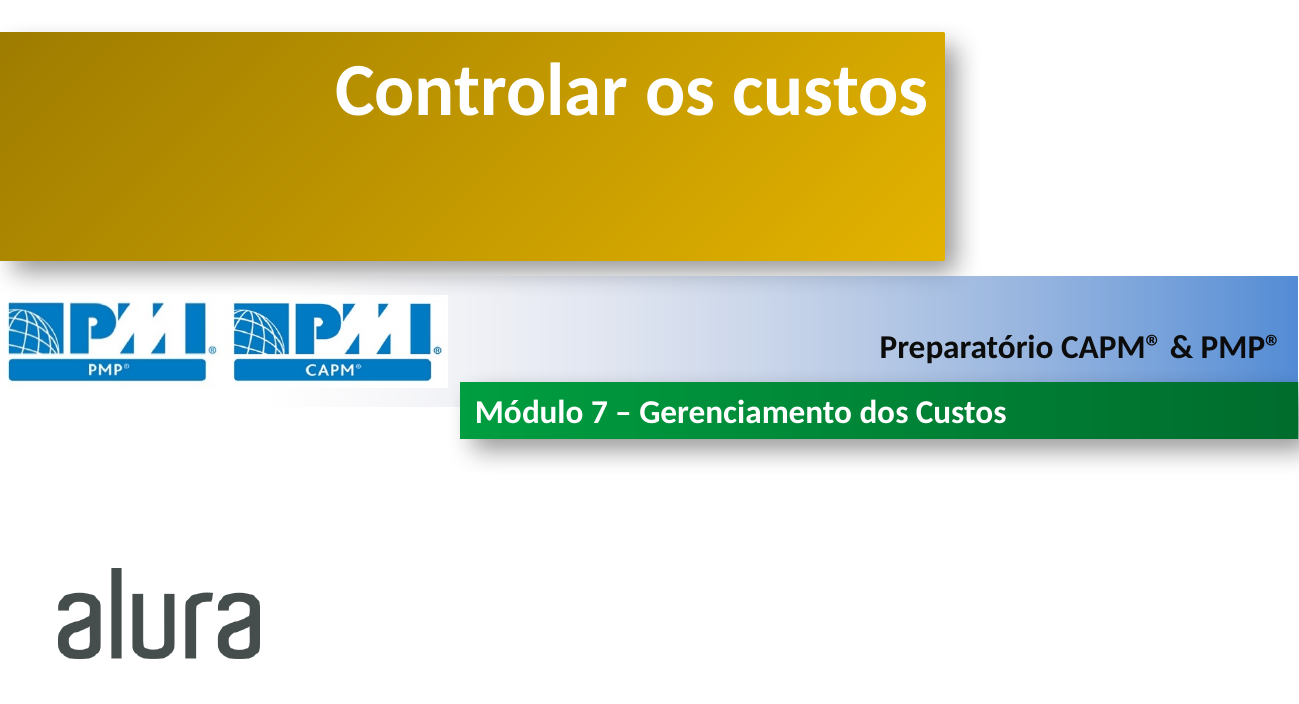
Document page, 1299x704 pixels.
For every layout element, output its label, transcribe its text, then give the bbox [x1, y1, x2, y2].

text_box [0, 294, 449, 390]
text_box Controlar os custos [0, 32, 945, 261]
text_box Preparatório CAPM® & PMP® [452, 317, 1298, 374]
text_box [270, 374, 1298, 407]
text_box [270, 276, 1298, 317]
text_box Módulo 7 – Gerenciamento dos Custos [460, 382, 1299, 439]
picture [58, 568, 260, 660]
